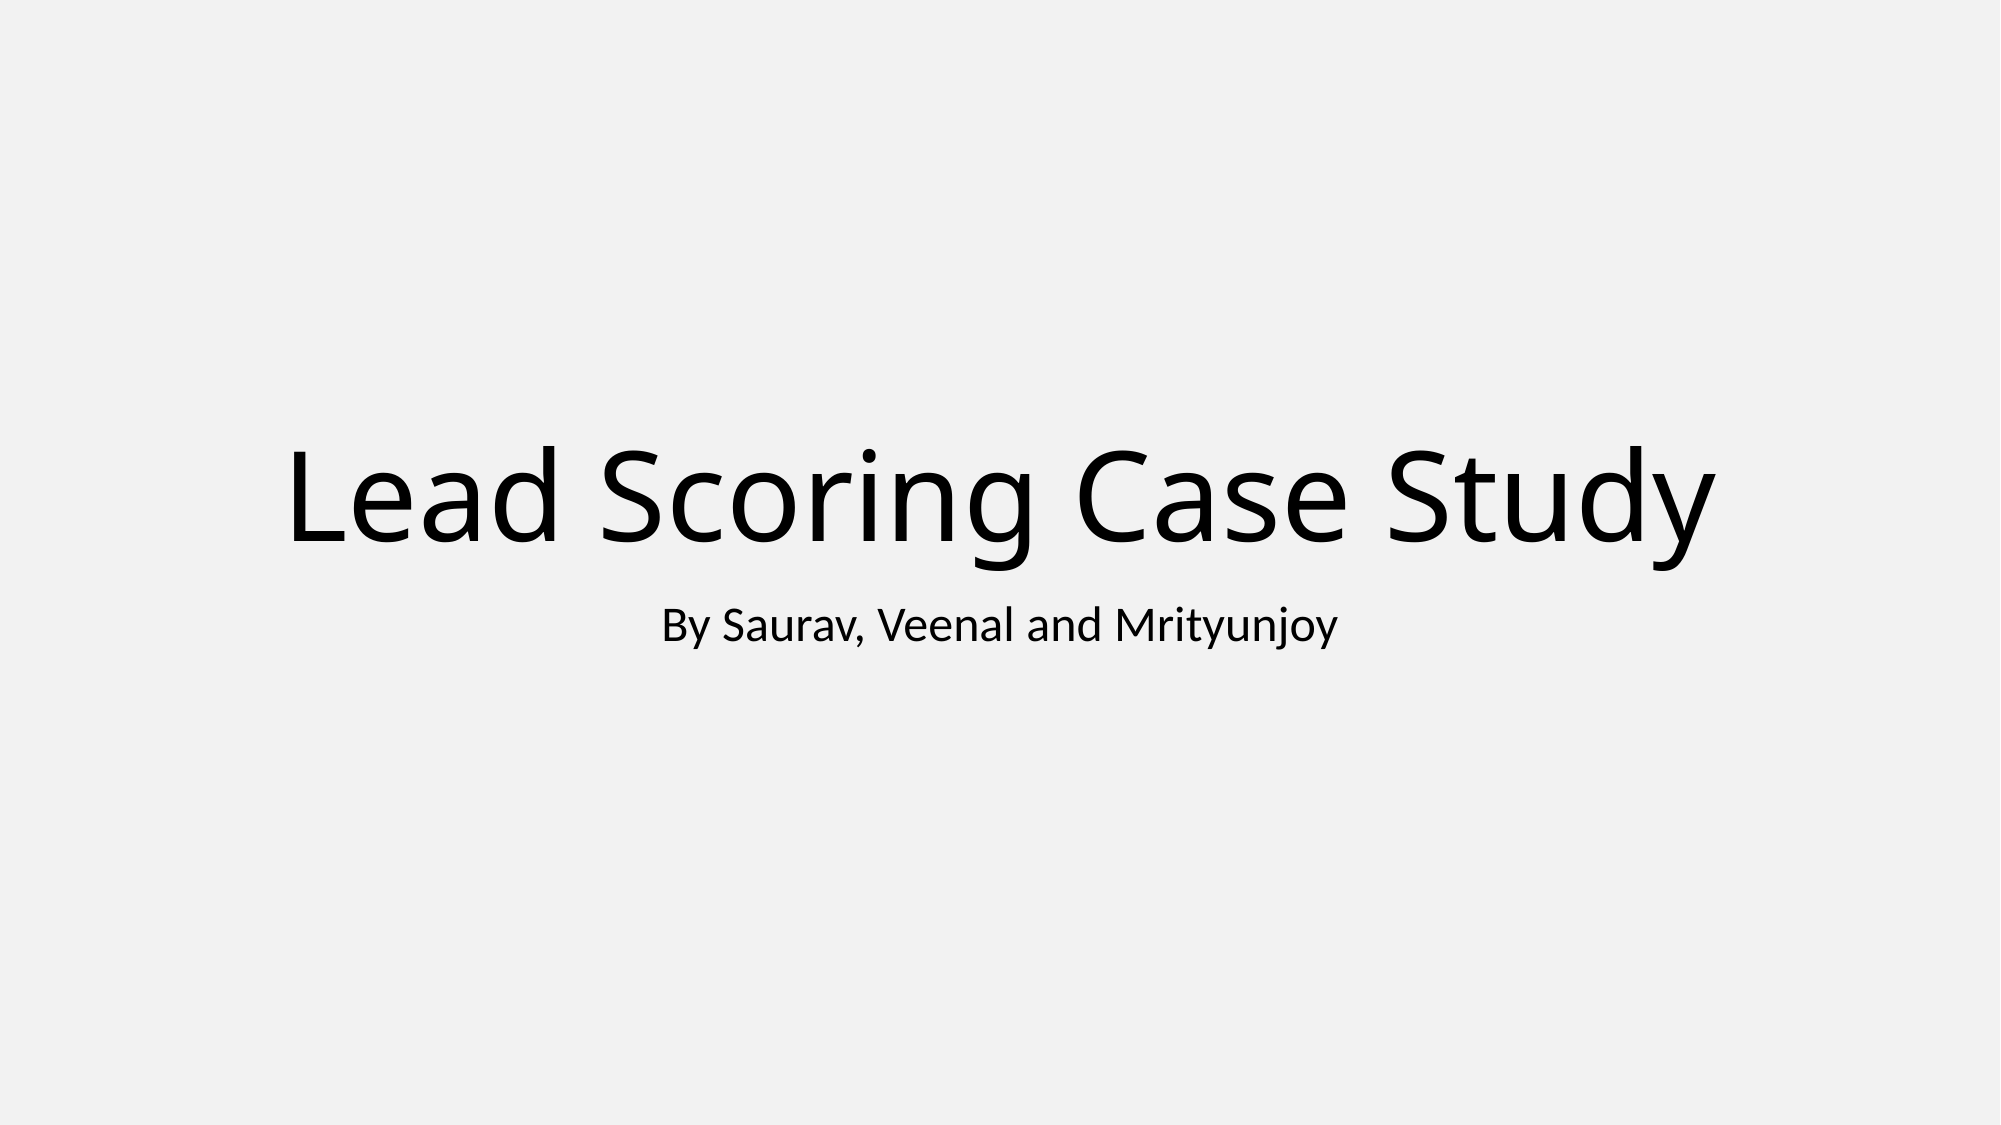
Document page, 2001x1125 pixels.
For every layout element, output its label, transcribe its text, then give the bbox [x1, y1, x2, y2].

title Lead Scoring Case Study [249, 184, 1750, 576]
subtitle By Saurav, Veenal and Mrityunjoy [249, 590, 1750, 863]
